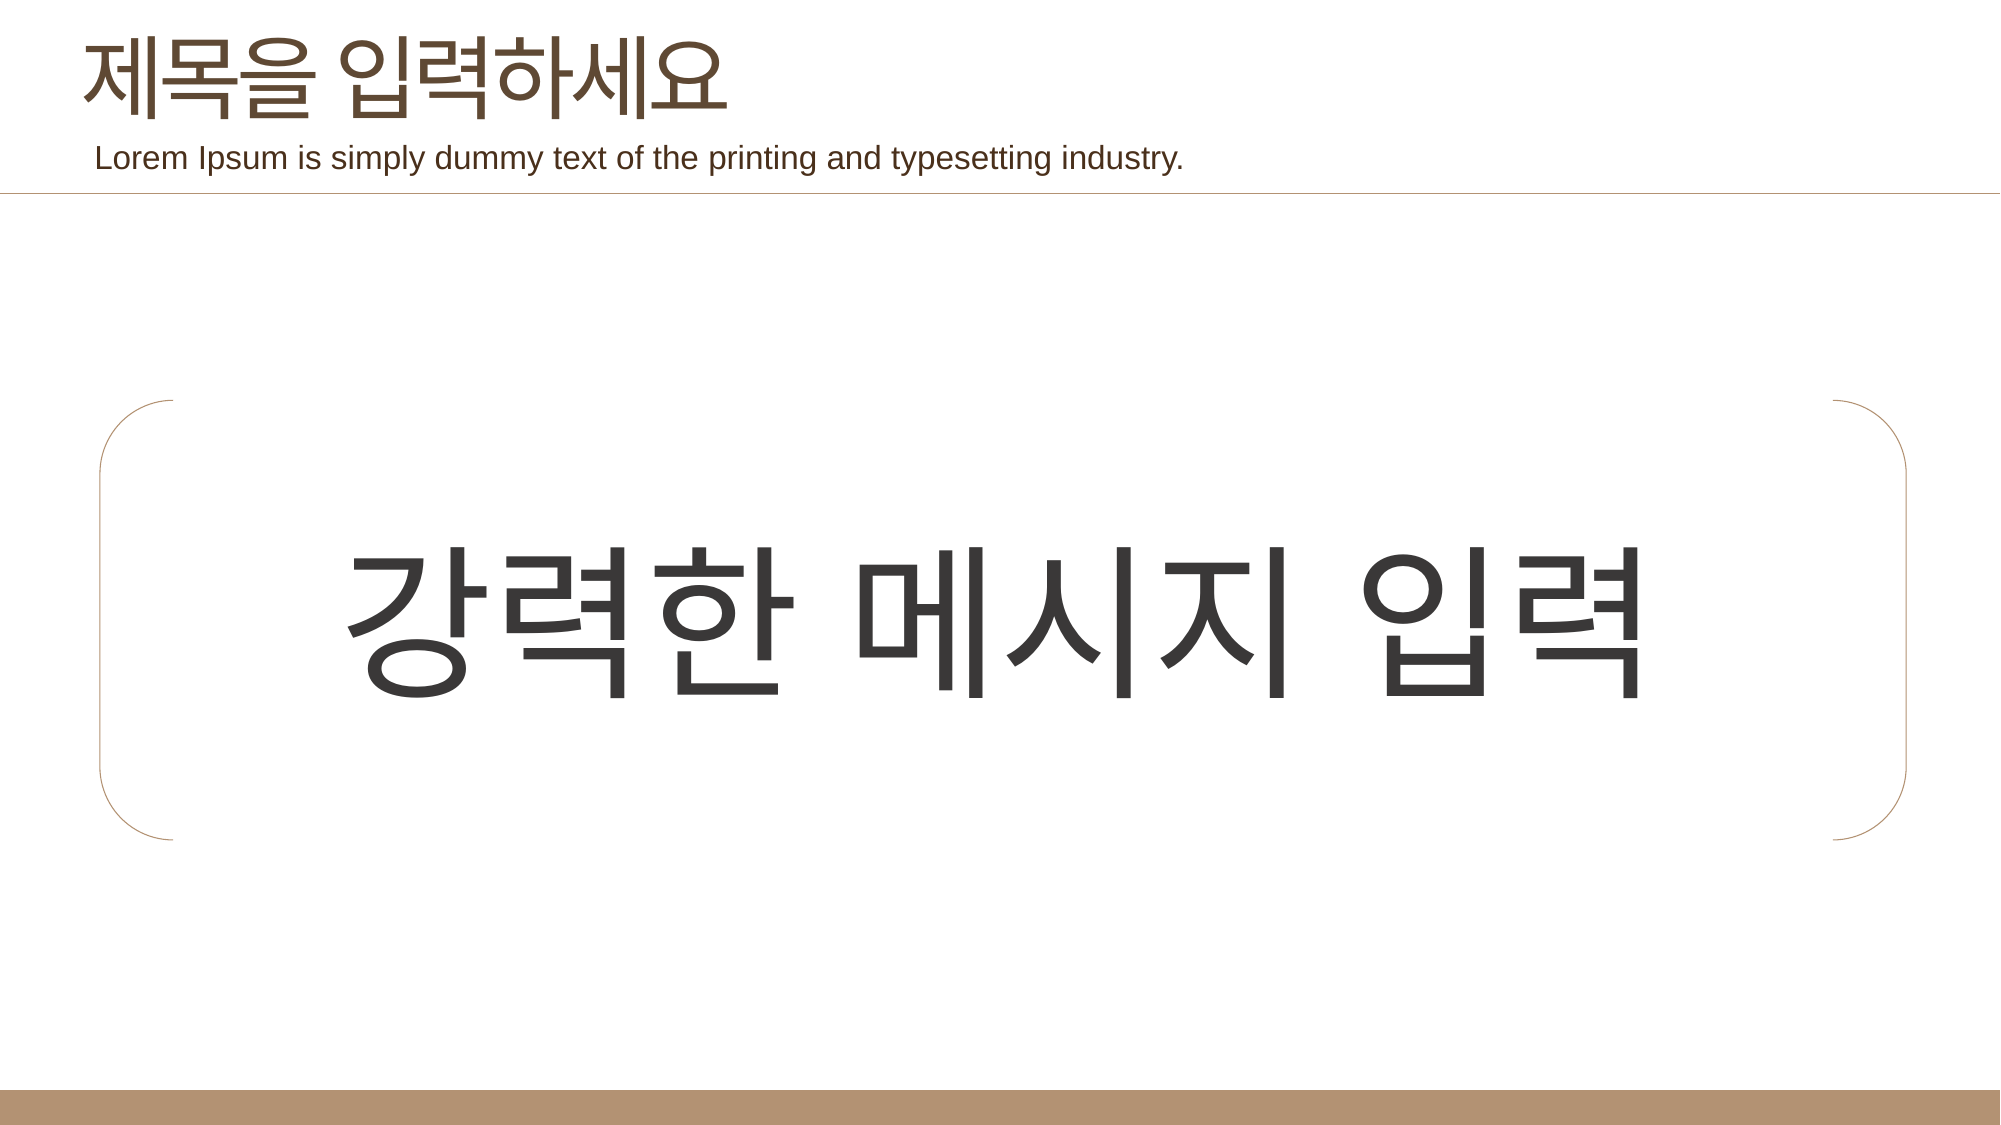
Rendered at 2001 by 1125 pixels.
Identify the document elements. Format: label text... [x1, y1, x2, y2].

text_box [99, 399, 1907, 841]
text_box [0, 1089, 2000, 1125]
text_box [69, 13, 1208, 185]
text_box 강력한 메시지 입력 [324, 511, 1676, 727]
